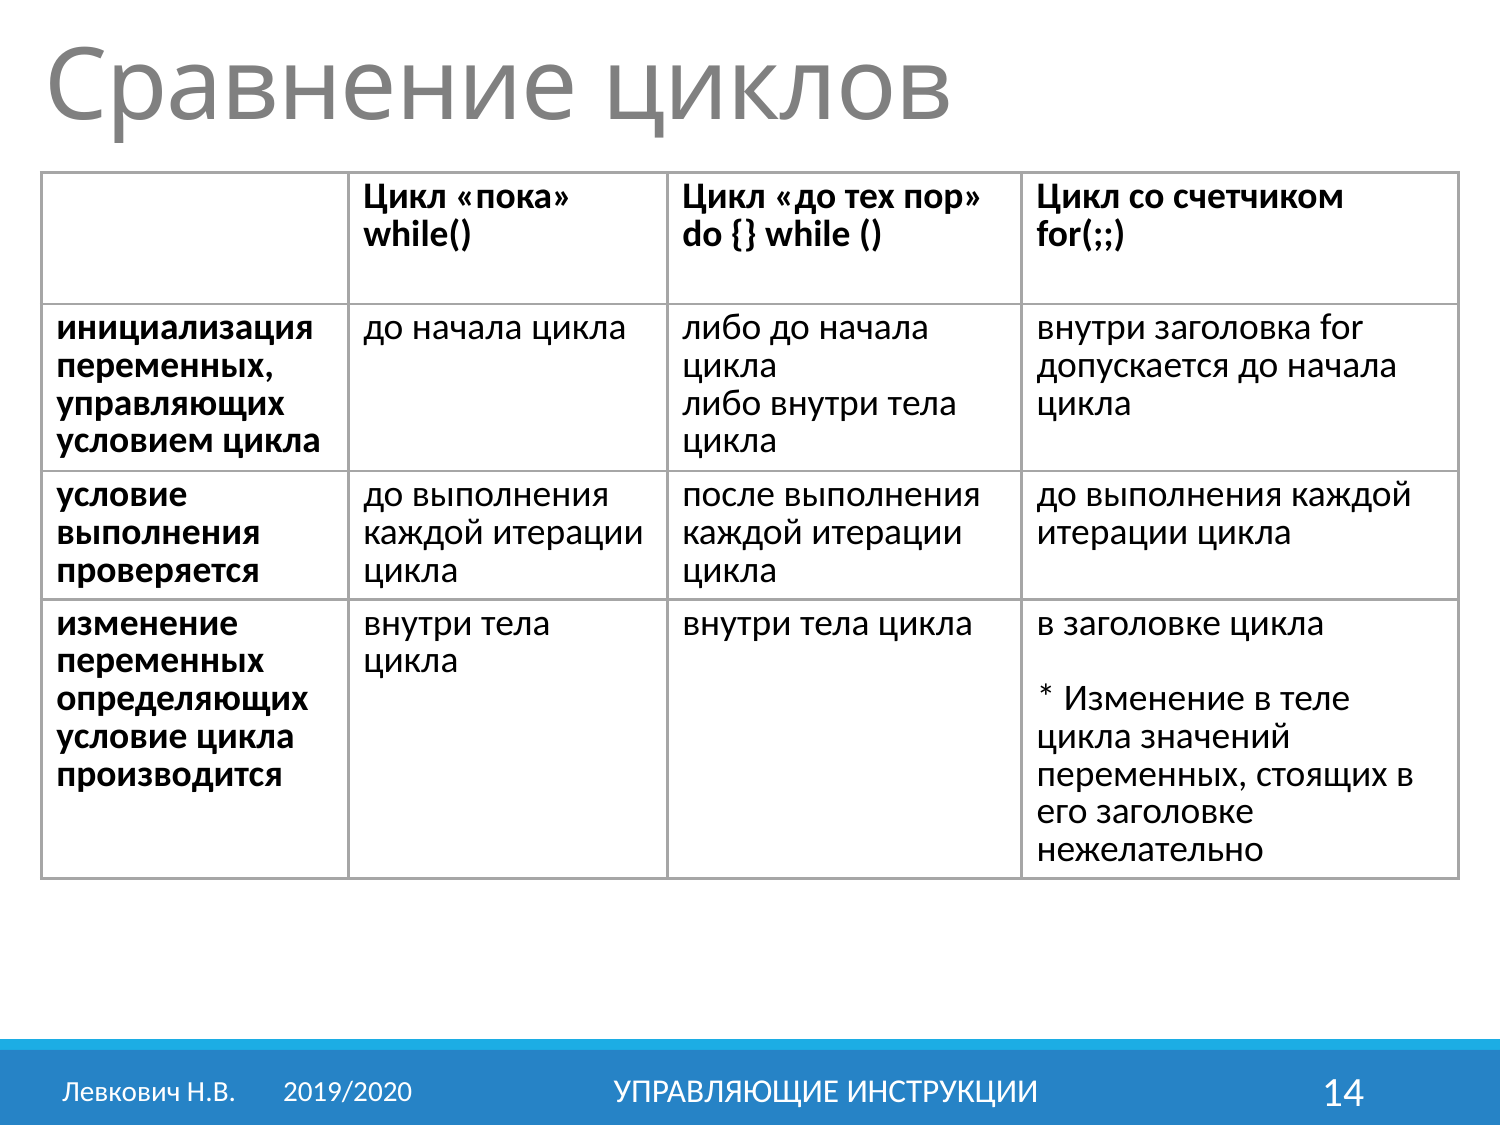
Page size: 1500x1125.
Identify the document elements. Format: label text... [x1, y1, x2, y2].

table_cell внутри тела цикла [669, 601, 1020, 877]
table_cell до выполнения каждой итерации цикла [1023, 472, 1457, 598]
table_cell либо до начала цикла либо внутри тела цикла [669, 305, 1020, 470]
table_cell в заголовке цикла * Изменение в теле цикла значений переменных, стоящих в его заголовке нежелательно [1023, 601, 1457, 877]
table_cell после выполнения каждой итерации цикла [669, 472, 1020, 598]
table_cell изменение переменных определяющих условие цикла производится [43, 601, 347, 877]
footer Управляющие инструкции [453, 1059, 1199, 1120]
table_header [43, 174, 347, 303]
slide_number Левкович Н.В. 2019/2020 [47, 1059, 440, 1120]
table_cell внутри тела цикла [350, 601, 666, 877]
text_box Сравнение циклов [29, 2, 1459, 176]
table_cell инициализация переменных, управляющих условием цикла [43, 305, 347, 470]
table_cell до выполнения каждой итерации цикла [350, 472, 666, 598]
table_cell условие выполнения проверяется [43, 472, 347, 598]
table_header Цикл «пока» while() [350, 174, 666, 303]
table_cell внутри заголовка for допускается до начала цикла [1023, 305, 1457, 470]
table_header Цикл «до тех пор» do {} while () [669, 174, 1020, 303]
slide_number 14 [1218, 1059, 1380, 1120]
table_cell до начала цикла [350, 305, 666, 470]
table_header Цикл со счетчиком for(;;) [1023, 174, 1457, 303]
